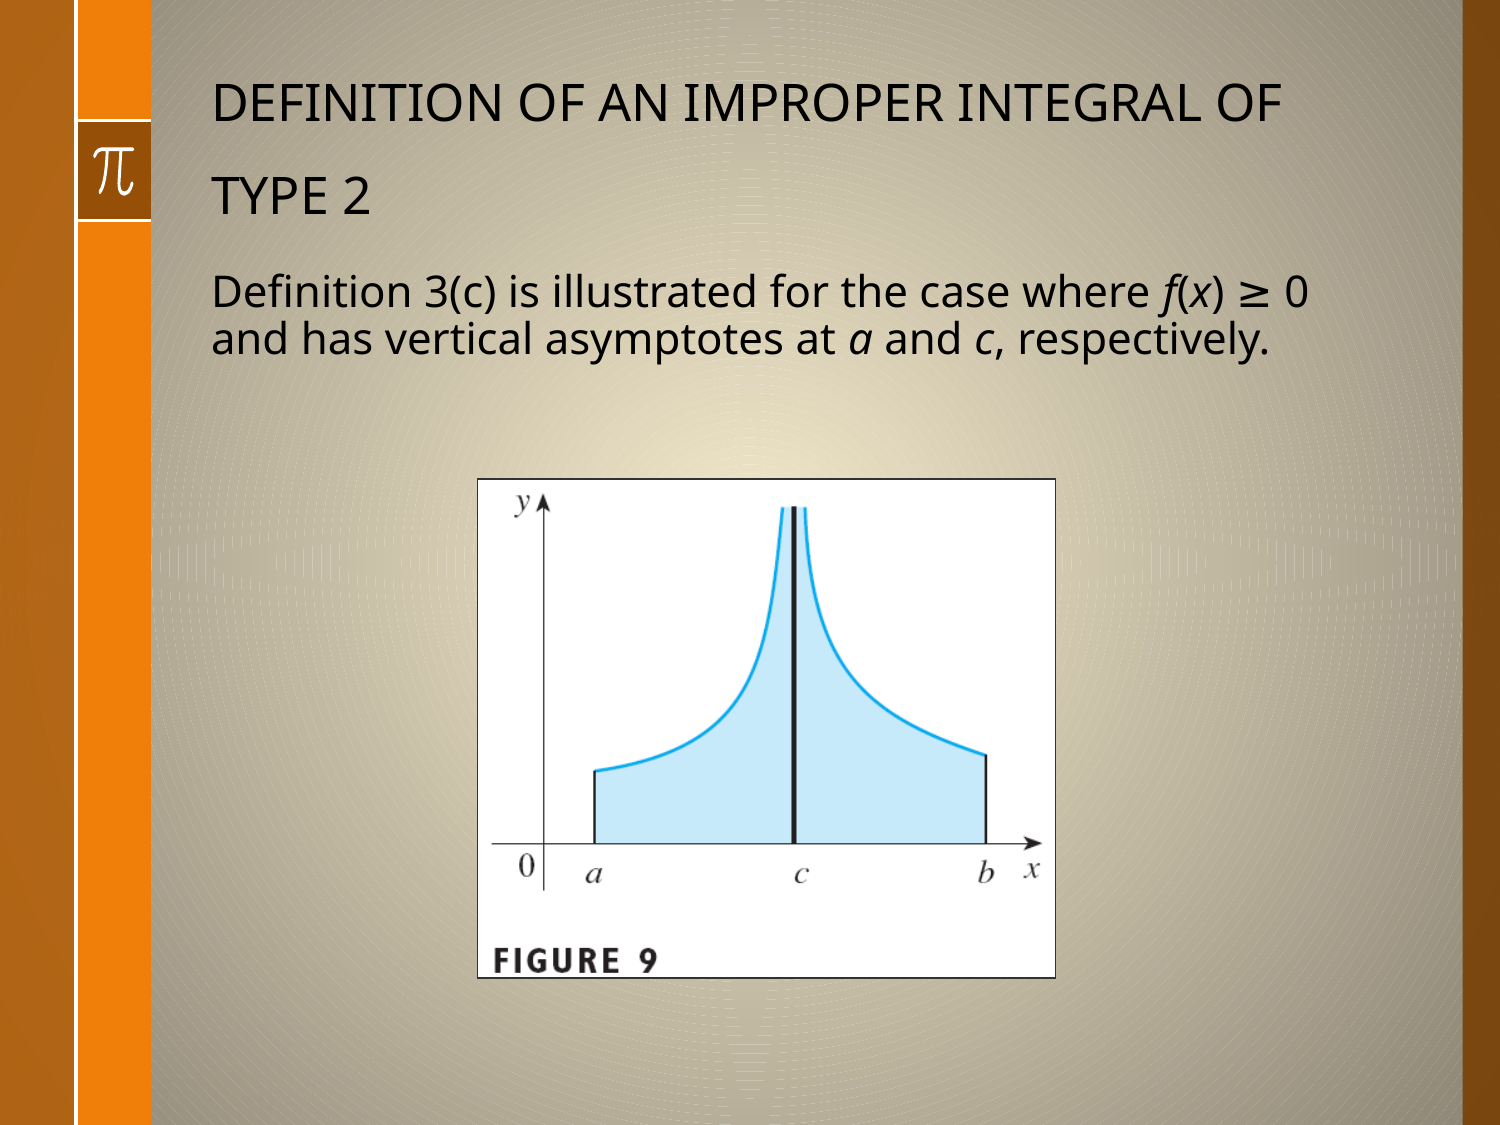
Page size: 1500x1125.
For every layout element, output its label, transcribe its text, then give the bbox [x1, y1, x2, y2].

title DEFINITION OF AN IMPROPER INTEGRAL OF TYPE 2 [196, 29, 1400, 233]
picture [478, 479, 1055, 978]
list Definition 3(c) is illustrated for the case where f(x) ≥ 0 and has vertical asymptotes at a and c, respectively. [196, 262, 1400, 1013]
